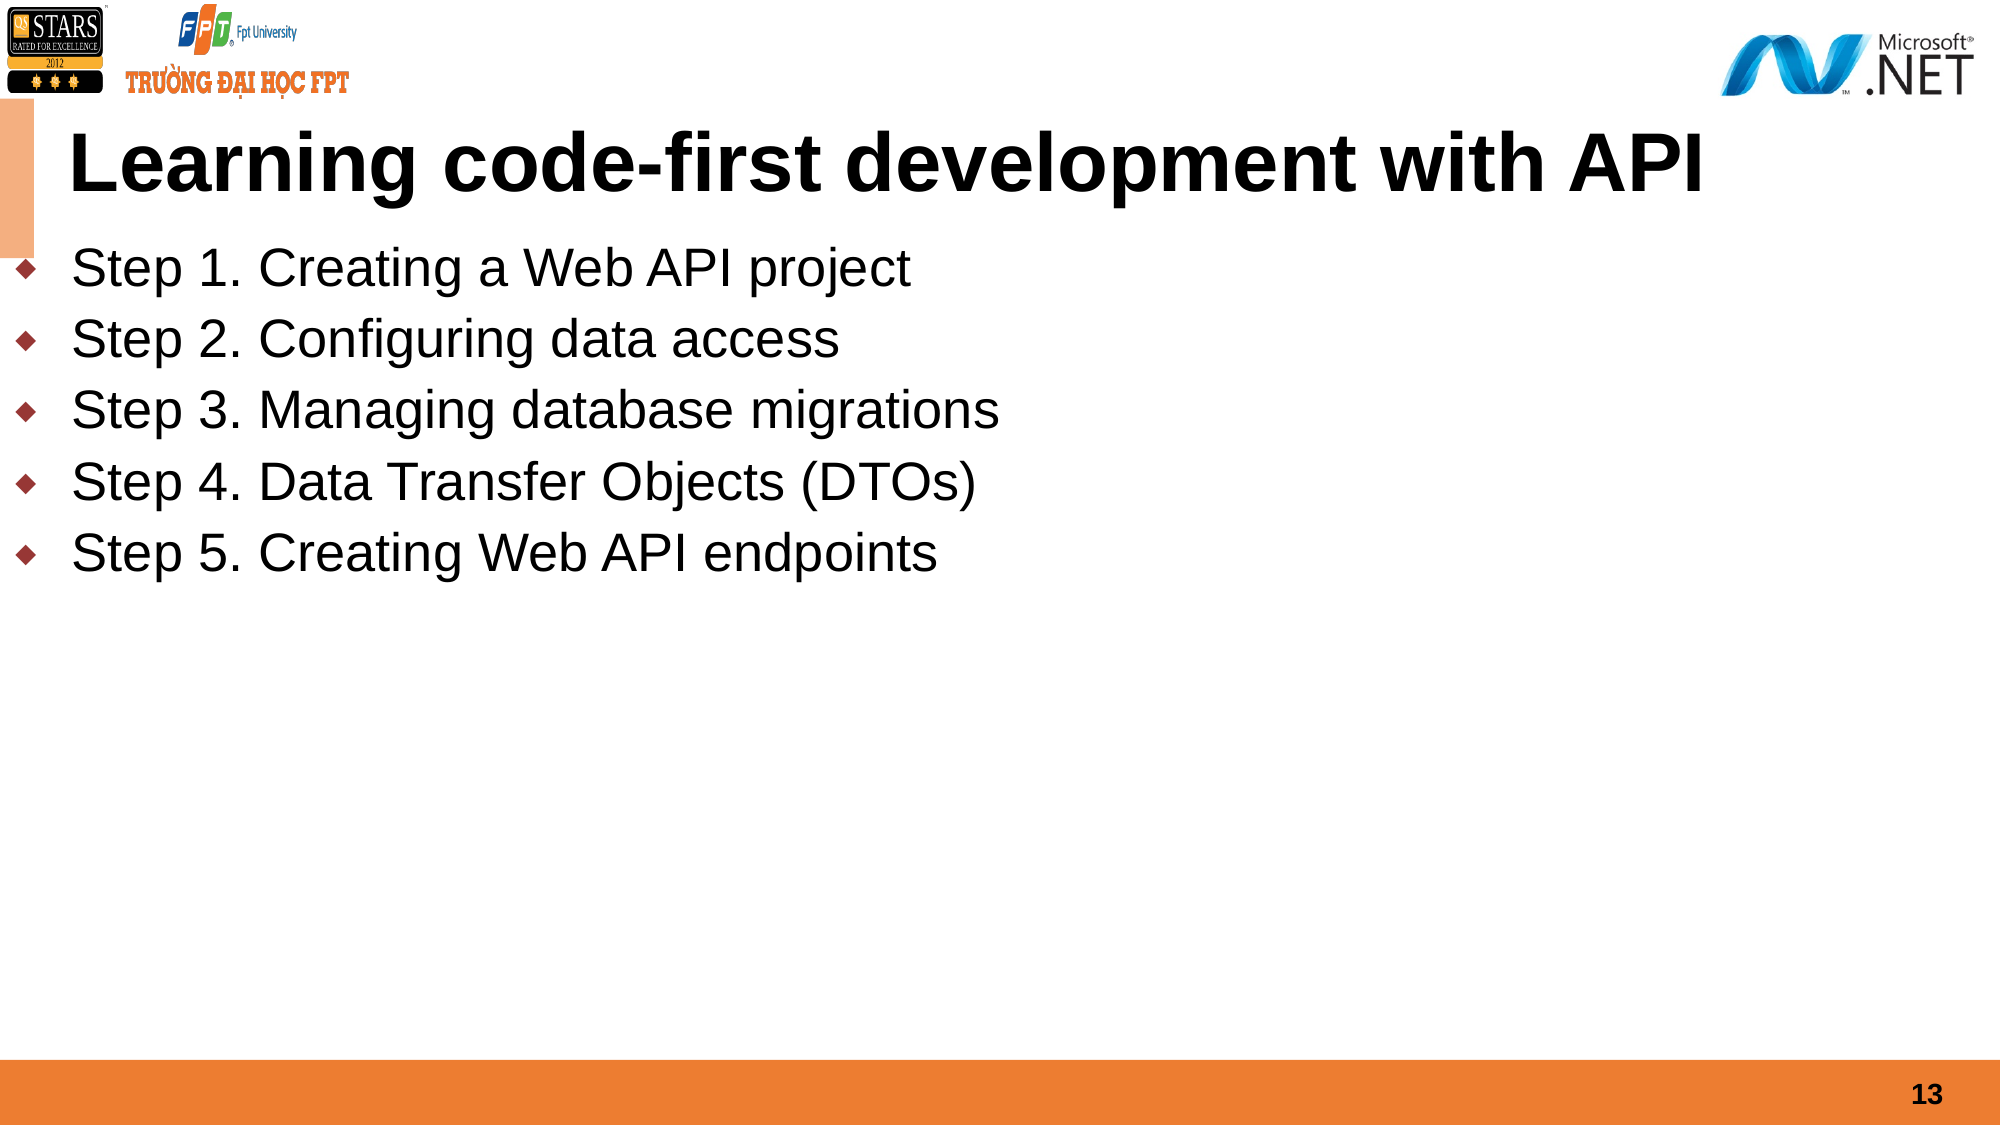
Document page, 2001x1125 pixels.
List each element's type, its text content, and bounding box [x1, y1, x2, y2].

title Learning code-first development with API [53, 111, 2000, 217]
slide_number 13 [1508, 1063, 1959, 1123]
picture [1685, 0, 2001, 129]
list Step 1. Creating a Web API project Step 2. Configuring data access Step 3. Managing database migrations Step 4. Data Transfer Objects (DTOs) Step 5. Creating Web API endpoints [0, 217, 2000, 1057]
picture [7, 4, 349, 99]
